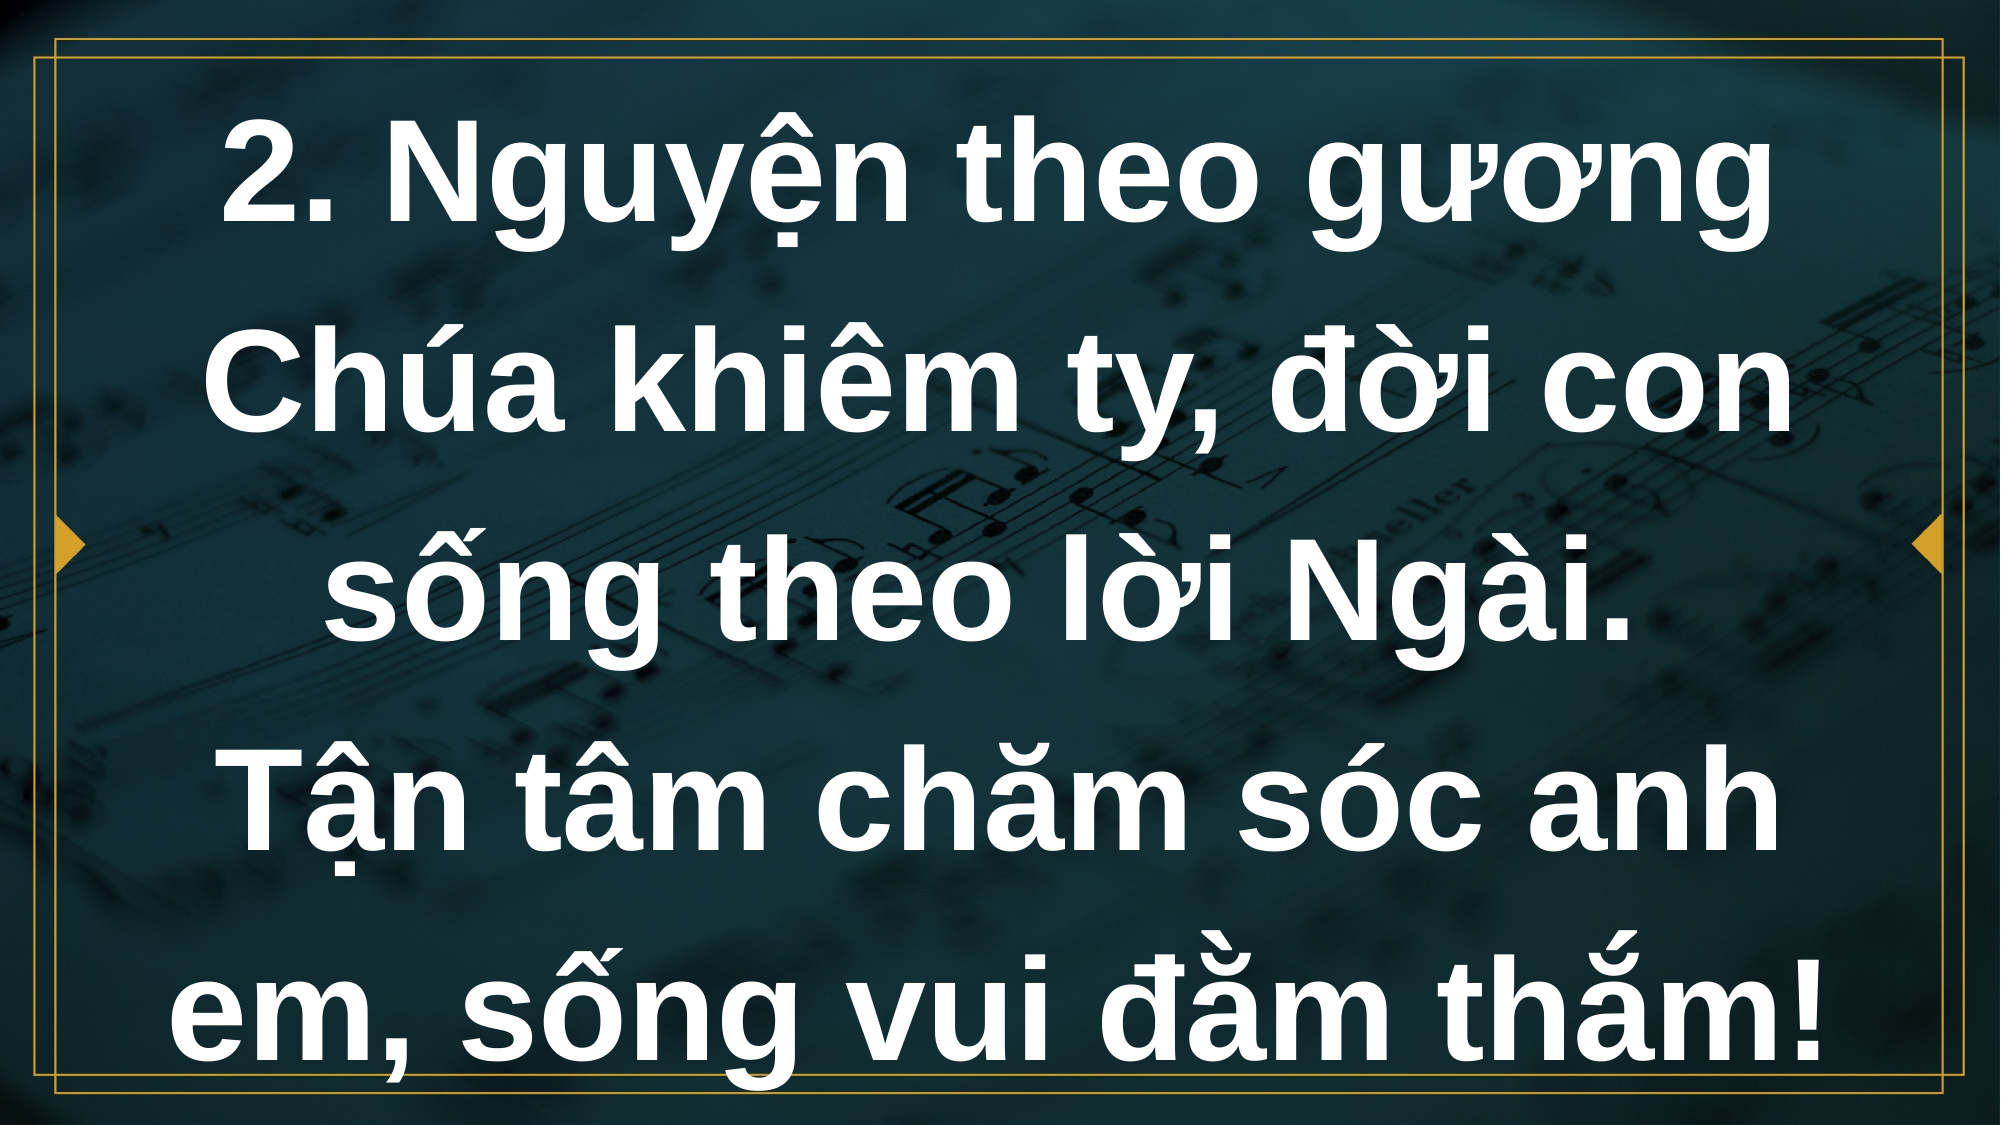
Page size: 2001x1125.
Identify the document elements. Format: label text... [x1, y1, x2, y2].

title 2. Nguyện theo gương Chúa khiêm ty, đời con sống theo lời Ngài. Tận tâm chăm sóc anh em, sống vui đằm thắm! [55, 53, 1945, 1077]
picture [0, 0, 2000, 1125]
